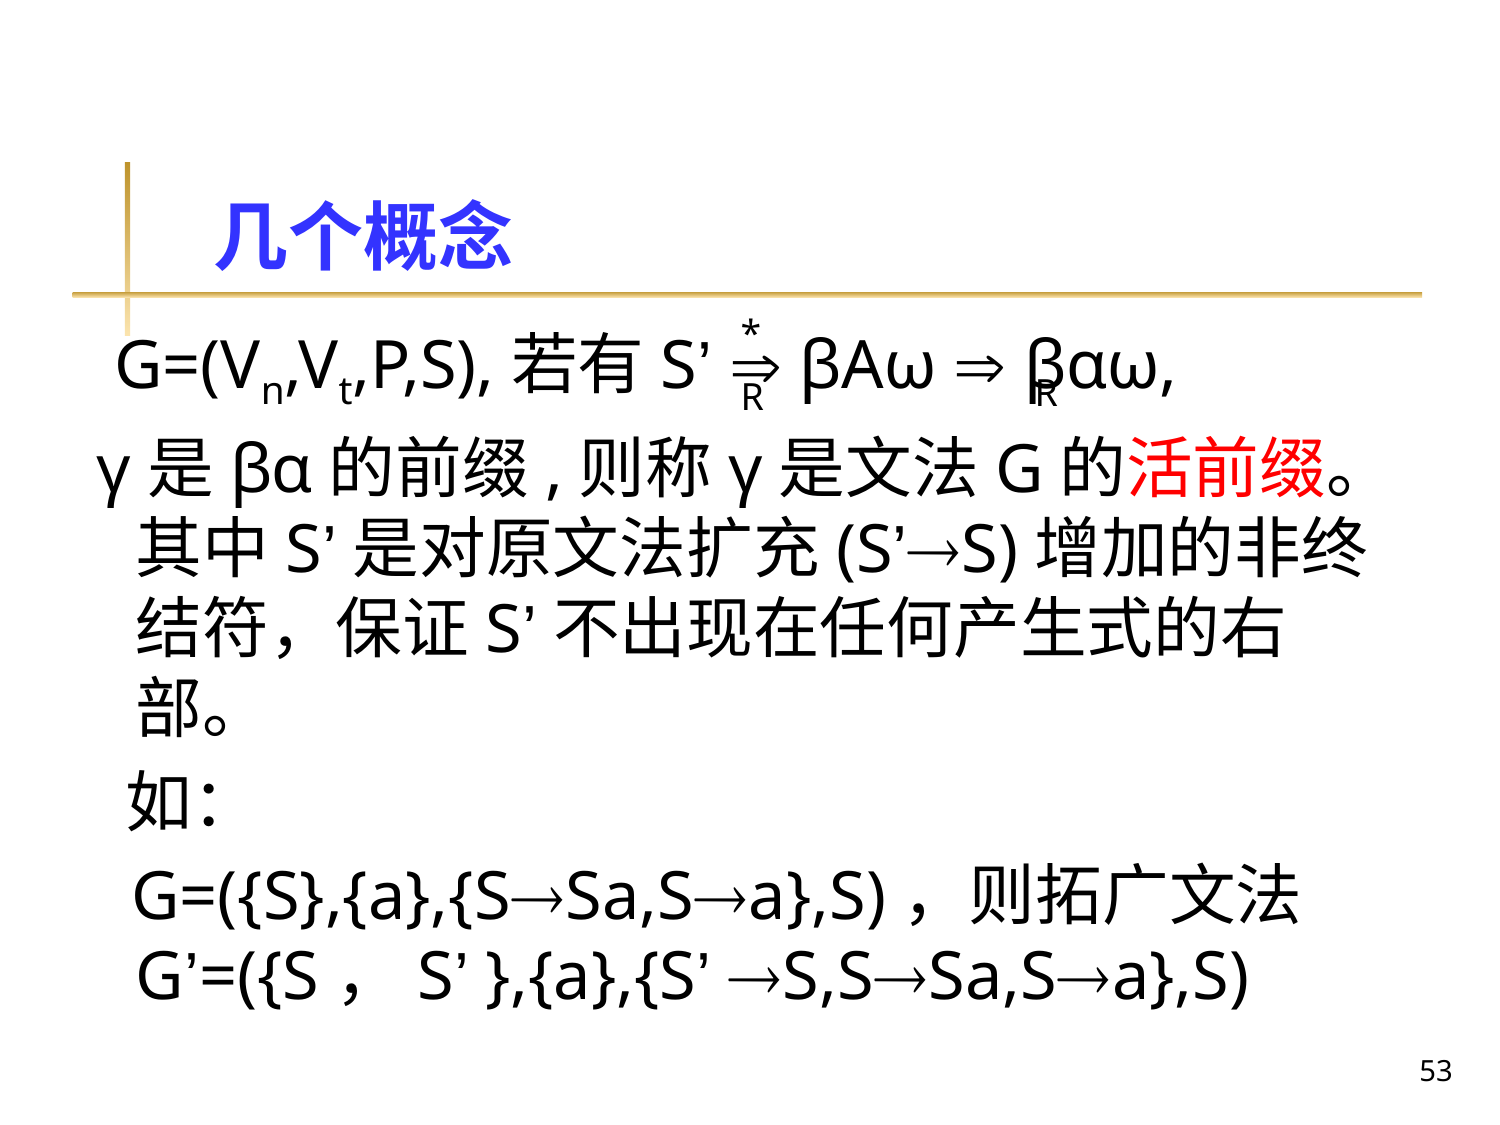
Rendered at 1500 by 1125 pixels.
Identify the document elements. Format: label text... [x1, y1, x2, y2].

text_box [64, 302, 1412, 1024]
slide_number 53 [1154, 1023, 1468, 1100]
title 几个概念 [159, 101, 1435, 290]
